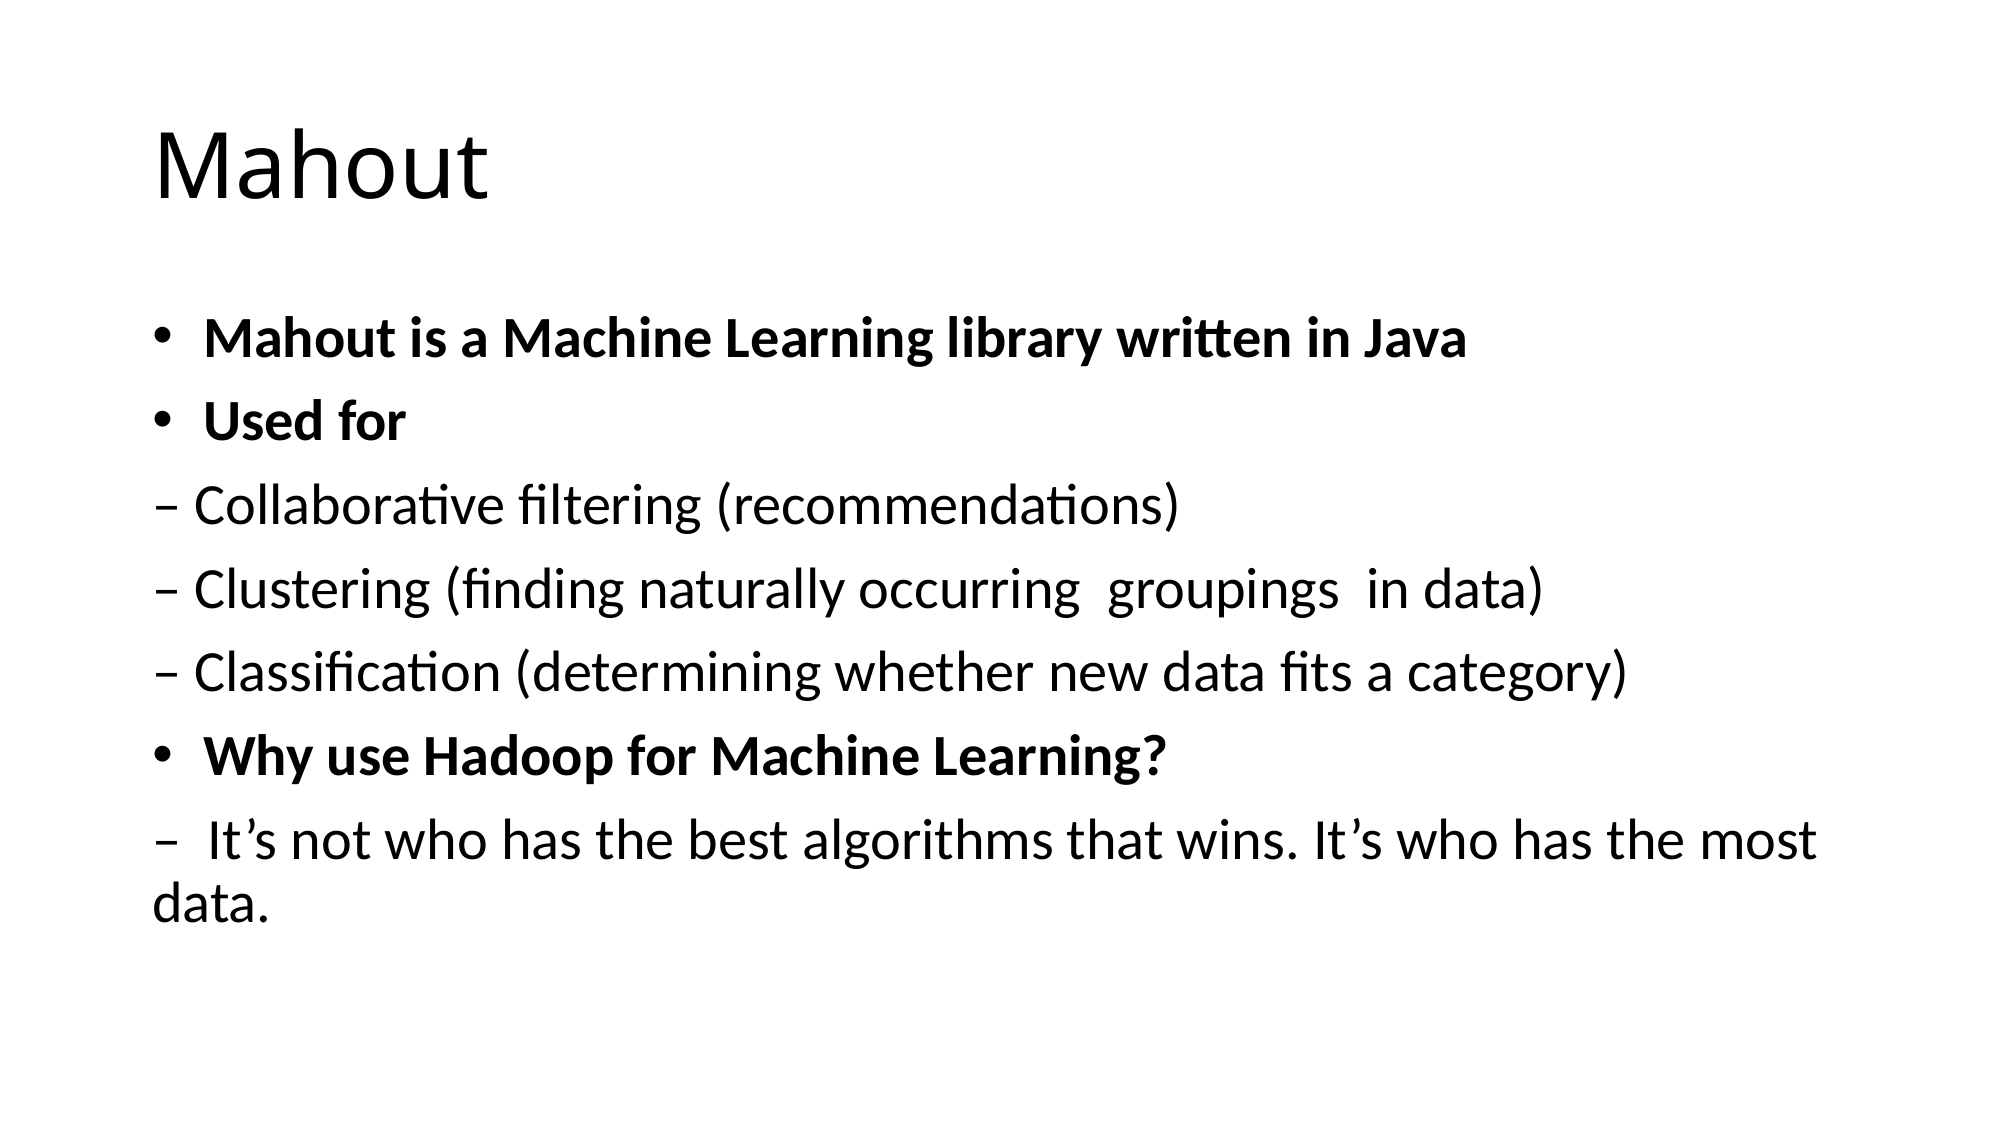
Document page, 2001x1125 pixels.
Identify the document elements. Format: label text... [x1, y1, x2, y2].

list Mahout is a Machine Learning library written in Java Used for – Collaborative filtering (recommendations) – Clustering (finding naturally occurring groupings in data) – Classification (determining whether new data fits a category) Why use Hadoop for Machine Learning? – It’s not who has the best algorithms that wins. It’s who has the most data. [137, 299, 1863, 1014]
title Mahout [137, 59, 1863, 278]
